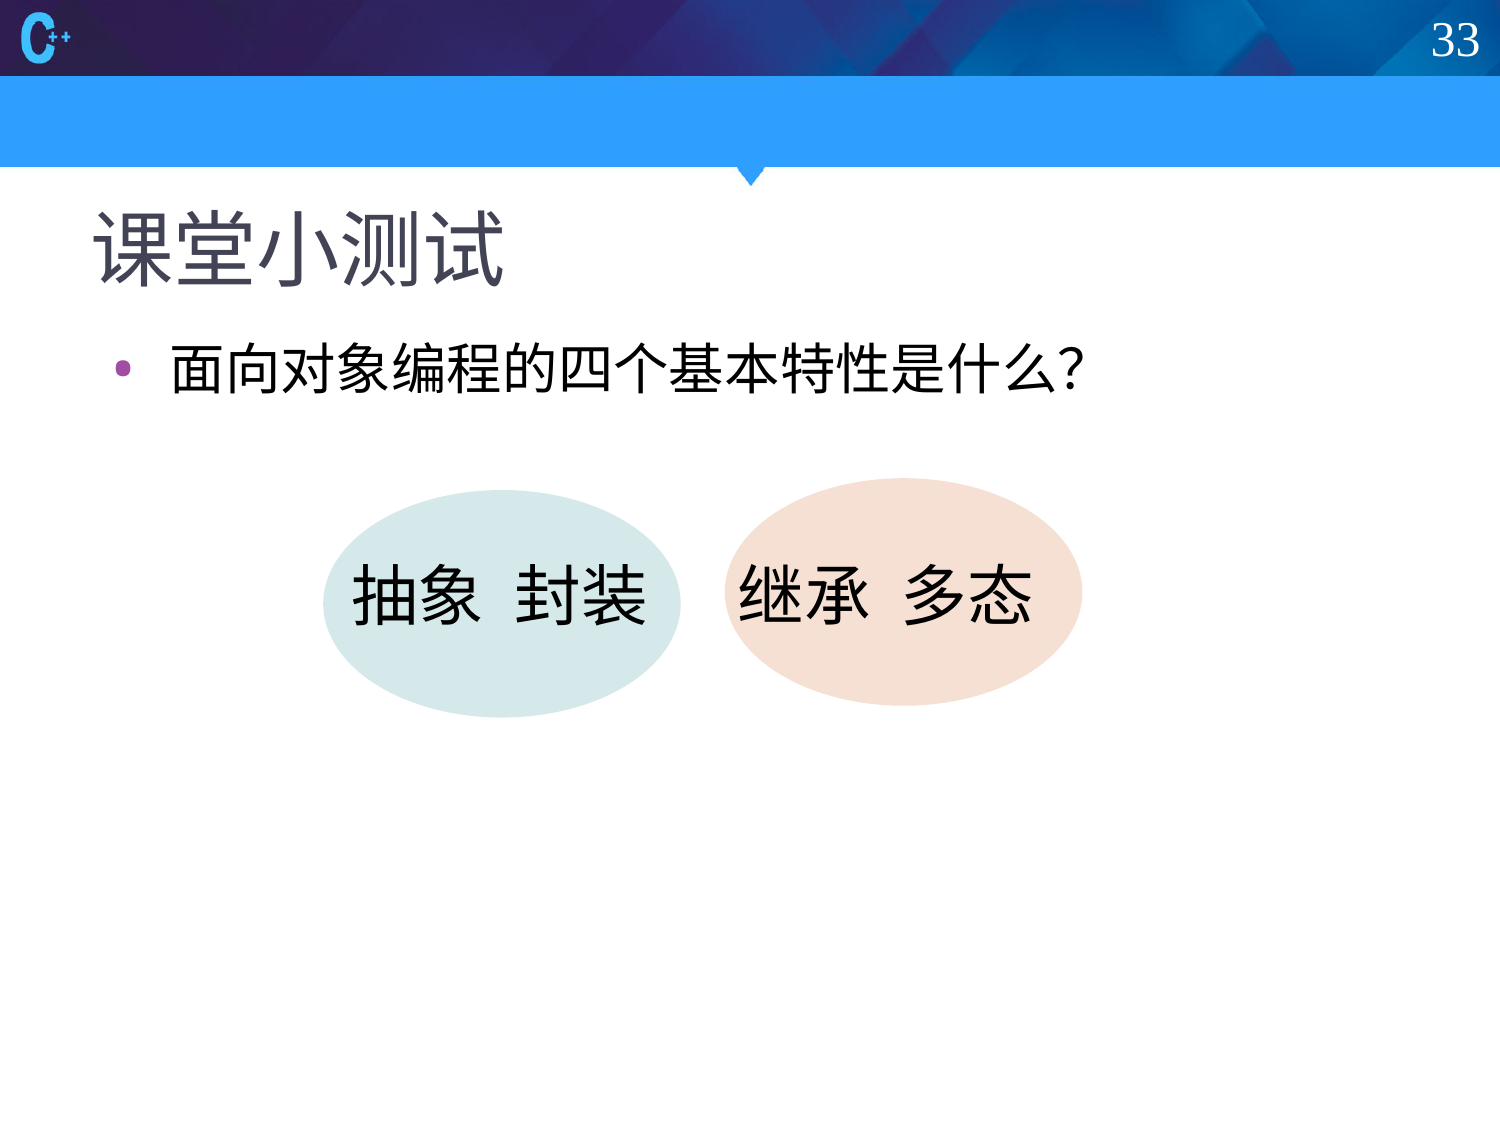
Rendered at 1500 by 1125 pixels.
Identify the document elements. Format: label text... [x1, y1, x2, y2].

slide_number 33 [1399, 6, 1496, 67]
text_box [740, 478, 1068, 546]
picture [0, 0, 1500, 1125]
text_box [323, 561, 671, 718]
text_box 抽象 封装 继承 多态 [336, 546, 1223, 642]
list 面向对象编程的四个基本特性是什么？ [75, 326, 1425, 445]
text_box [743, 642, 1065, 706]
text_box [347, 490, 656, 546]
title 课堂小测试 [75, 168, 1425, 326]
